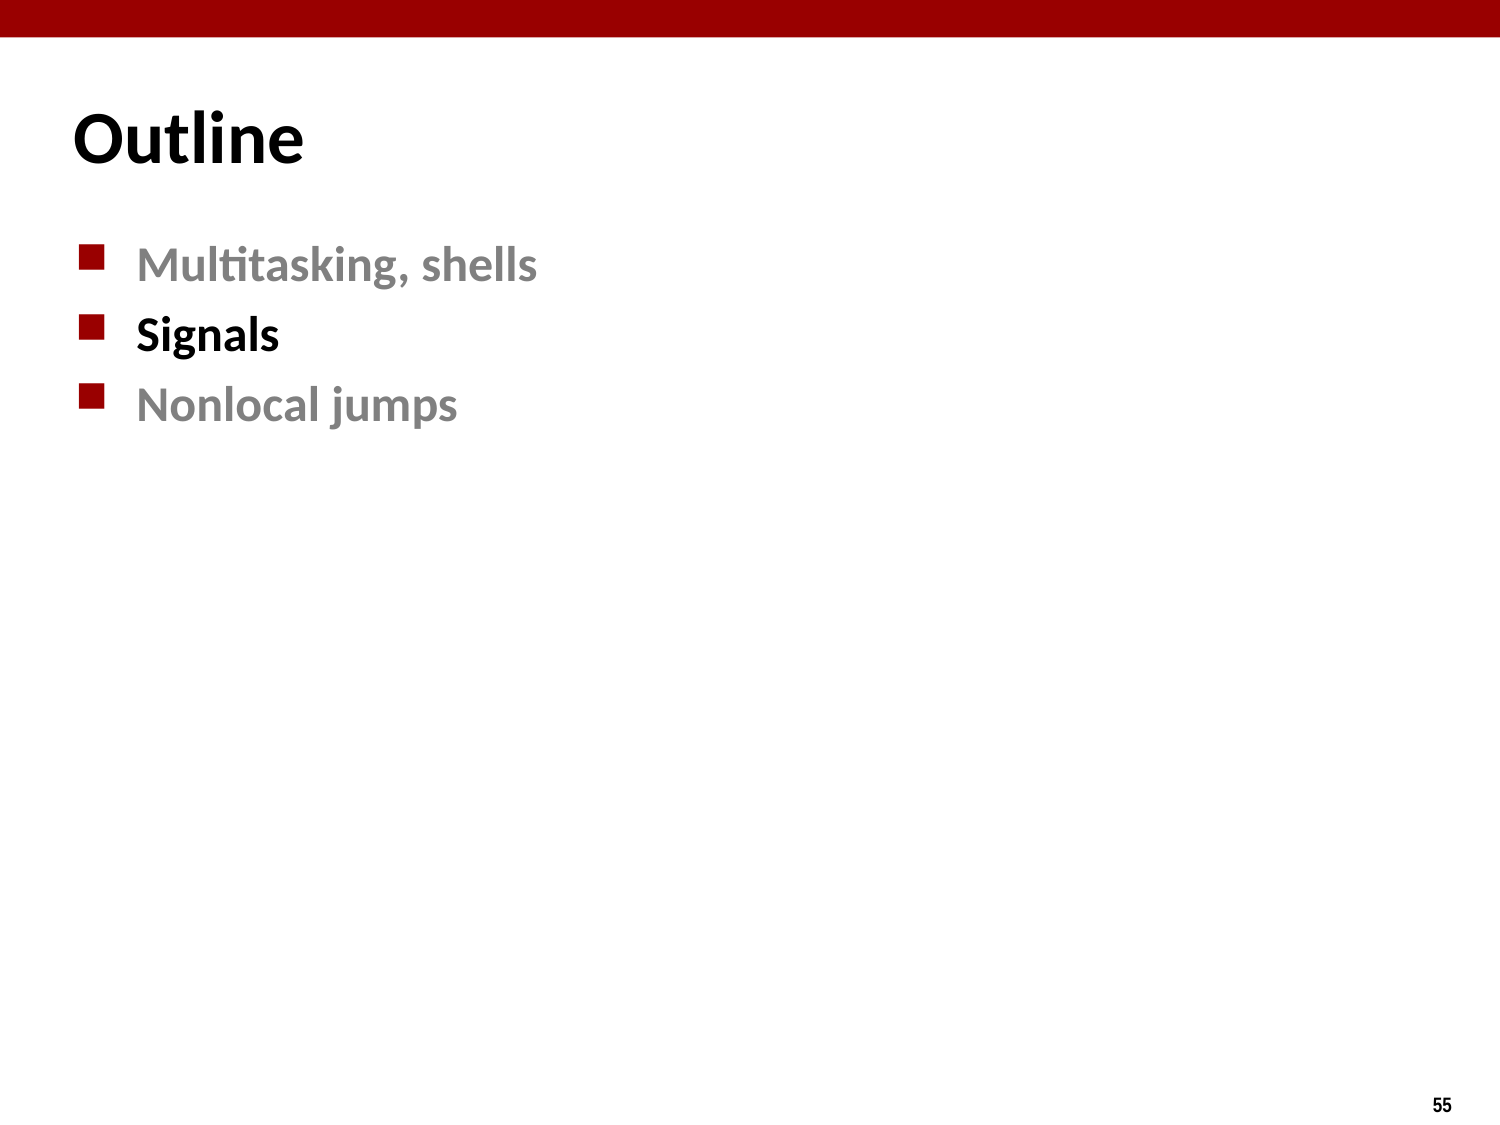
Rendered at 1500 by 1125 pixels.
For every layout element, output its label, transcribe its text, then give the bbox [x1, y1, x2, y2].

title Outline [58, 71, 1305, 197]
list Multitasking, shells Signals Nonlocal jumps [64, 223, 1361, 1040]
